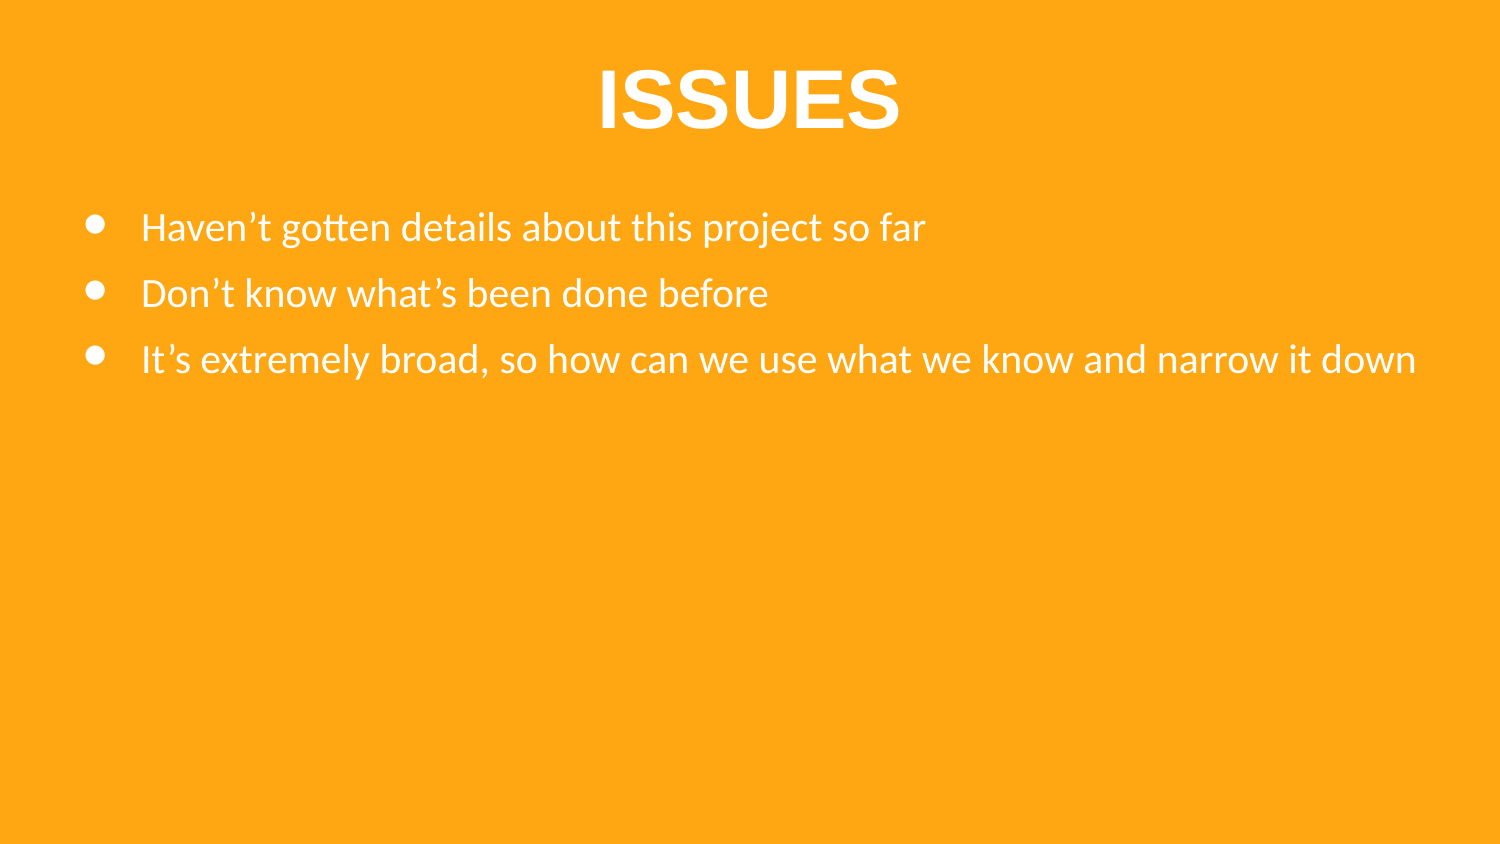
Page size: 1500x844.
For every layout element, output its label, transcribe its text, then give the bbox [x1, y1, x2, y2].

list Haven’t gotten details about this project so far Don’t know what’s been done before It’s extremely broad, so how can we use what we know and narrow it down [51, 190, 1449, 767]
list ISSUES [51, 41, 1449, 163]
